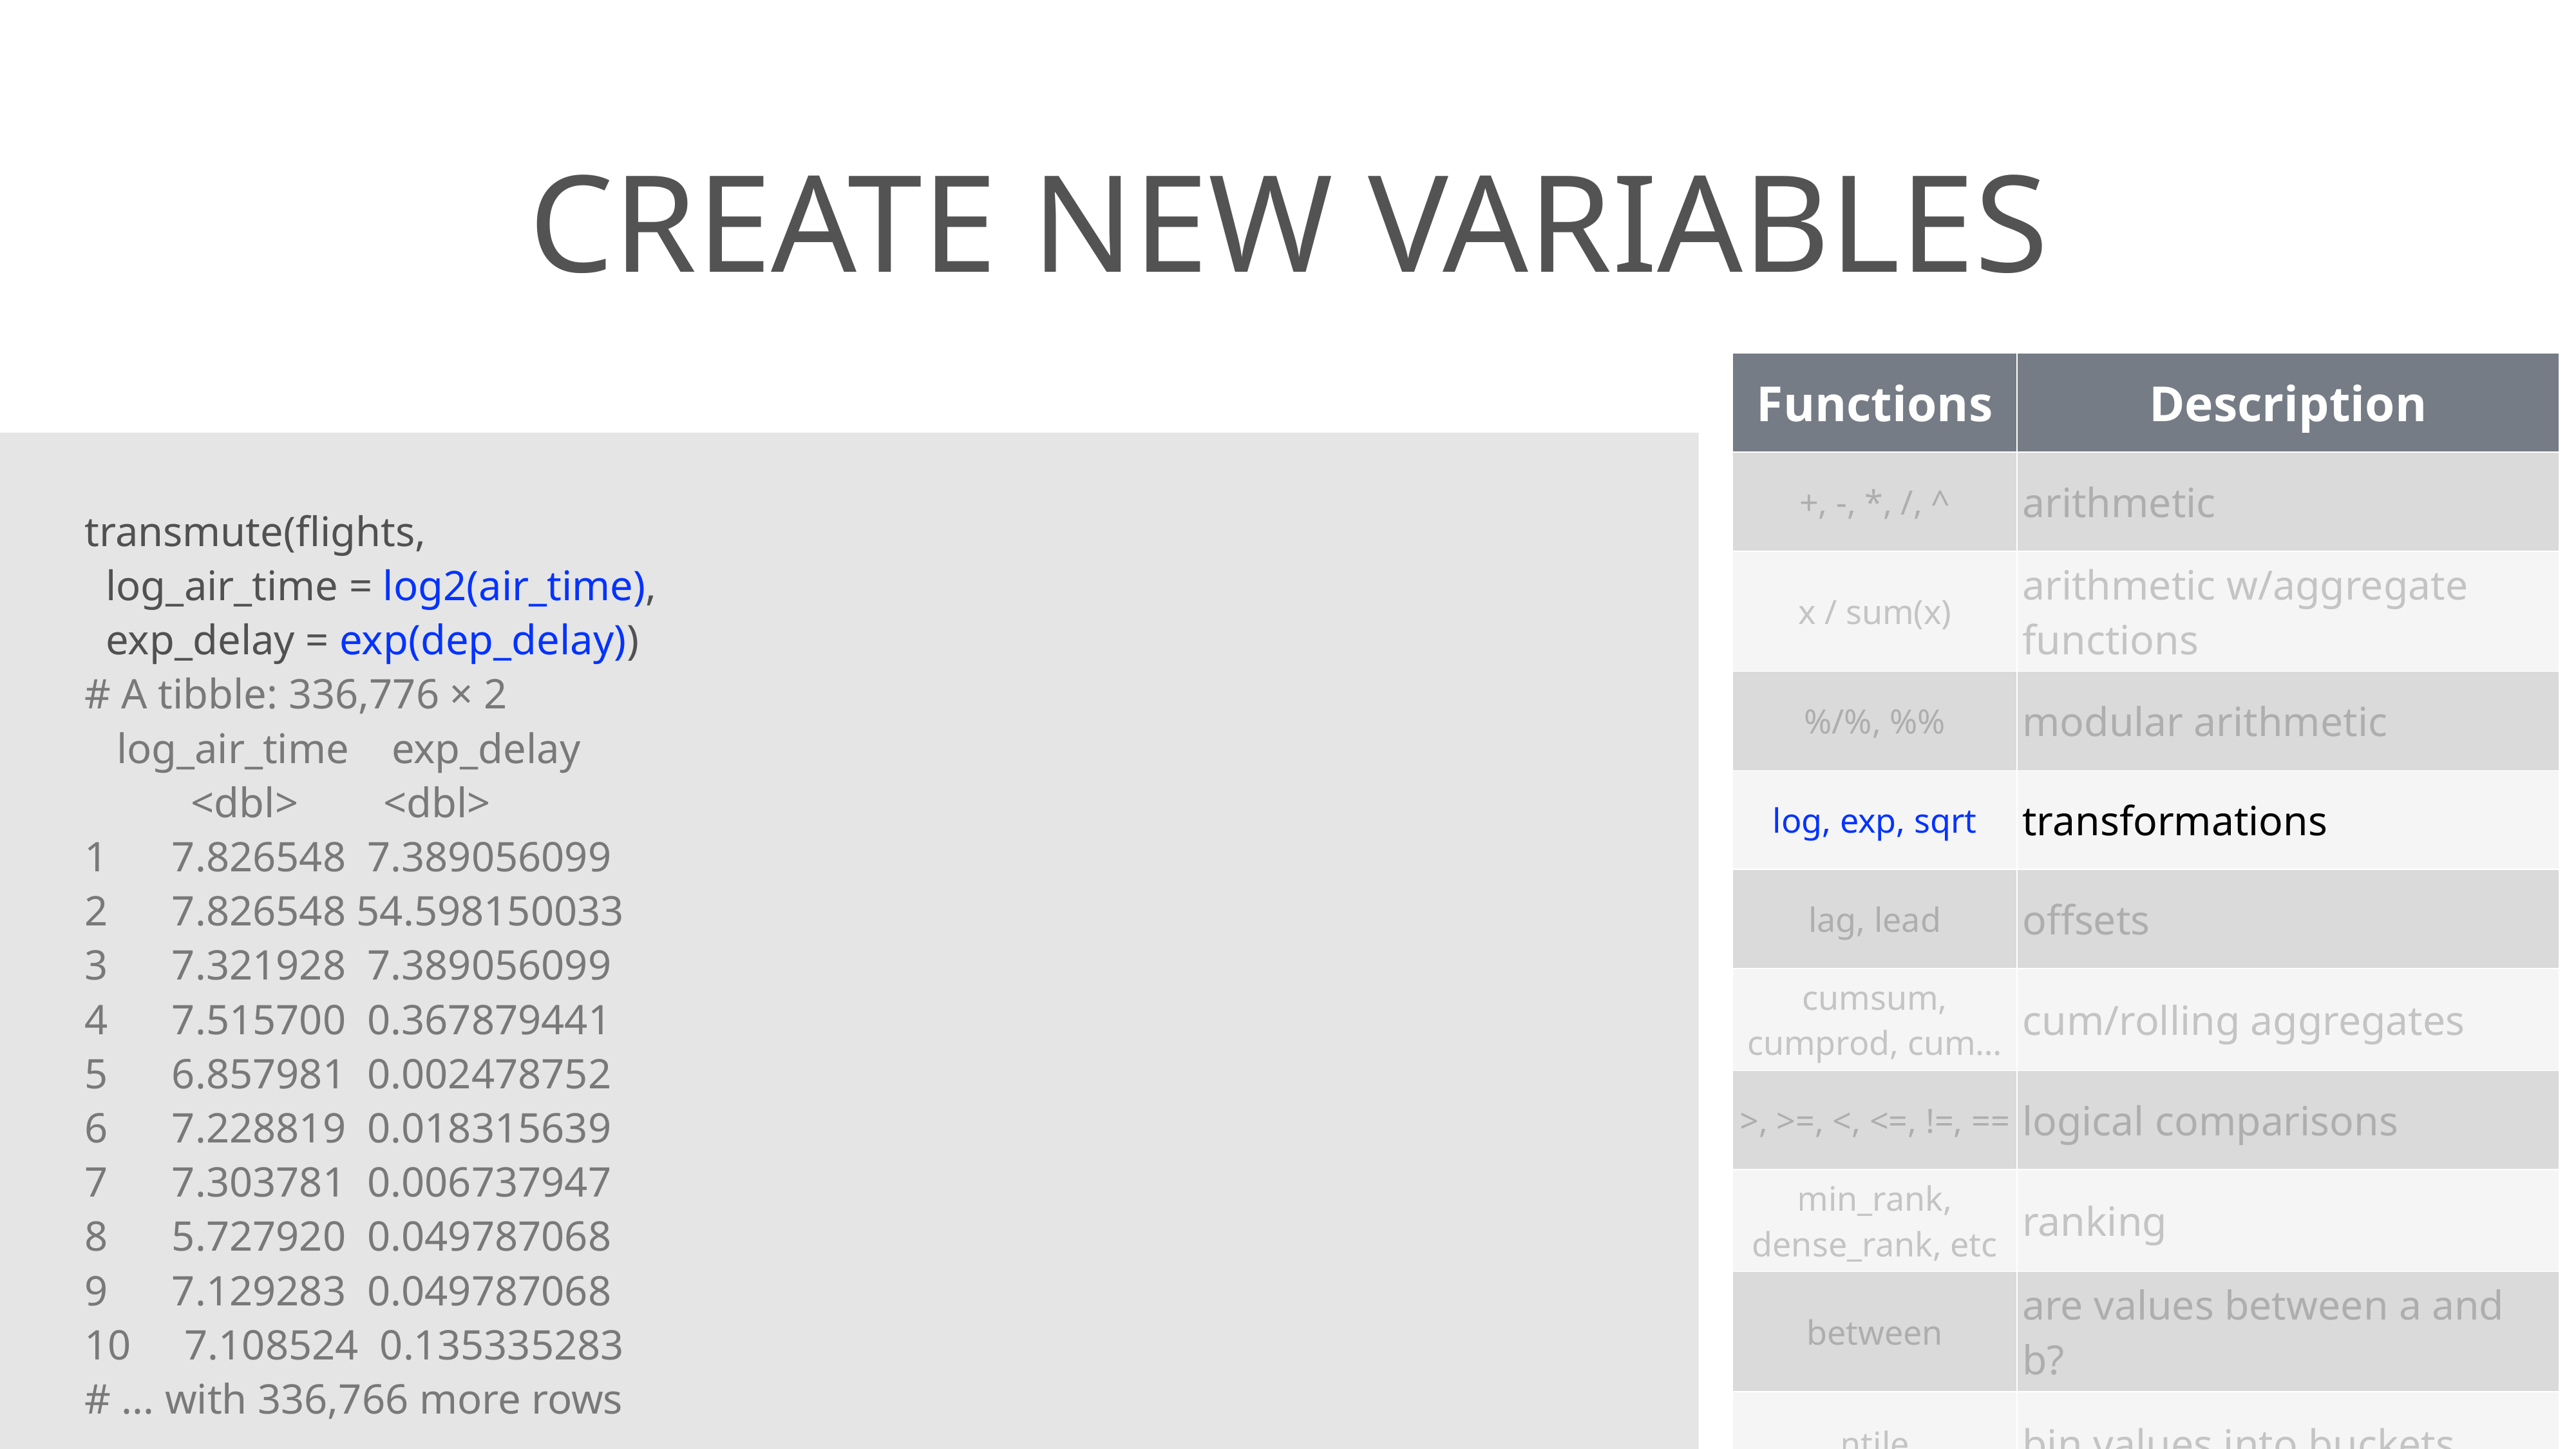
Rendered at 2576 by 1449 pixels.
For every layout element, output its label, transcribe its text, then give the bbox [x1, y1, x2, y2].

table_cell transformations [2018, 771, 2559, 869]
table_cell >, >=, <, <=, !=, == [1733, 1071, 2016, 1169]
title create new variables [70, 37, 2507, 401]
table_cell bin values into buckets [2018, 1392, 2559, 1449]
table_cell %/%, %% [1733, 672, 2016, 770]
table_cell cumsum, cumprod, cum… [1733, 969, 2016, 1070]
table_cell logical comparisons [2018, 1071, 2559, 1169]
table_cell +, -, *, /, ^ [1733, 453, 2016, 551]
table_header Description [2018, 354, 2559, 451]
table_cell cum/rolling aggregates [2018, 969, 2559, 1070]
table_cell ntile [1733, 1392, 2016, 1449]
table_cell ranking [2018, 1170, 2559, 1271]
table_cell modular arithmetic [2018, 672, 2559, 770]
table_cell x / sum(x) [1733, 552, 2016, 671]
table_header Functions [1733, 354, 2016, 451]
table_cell offsets [2018, 870, 2559, 968]
table_cell are values between a and b? [2018, 1272, 2559, 1391]
table_cell between [1733, 1272, 2016, 1391]
table_cell log, exp, sqrt [1733, 771, 2016, 869]
table_cell arithmetic w/aggregate functions [2018, 552, 2559, 671]
table_cell arithmetic [2018, 453, 2559, 551]
table_cell lag, lead [1733, 870, 2016, 968]
list transmute(flights, log_air_time = log2(air_time), exp_delay = exp(dep_delay)) # A tibble: 336,776 × 2 log_air_time exp_delay <dbl> <dbl> 1 7.826548 7.389056099 2 7.826548 54.598150033 3 7.321928 7.389056099 4 7.515700 0.367879441 5 6.857981 0.002478752 6 7.228819 0.018315639 7 7.303781 0.006737947 8 5.727920 0.049787068 9 7.129283 0.049787068 10 7.108524 0.135335283 # ... with 336,766 more rows [0, 432, 1700, 1449]
table_cell min_rank, dense_rank, etc [1733, 1170, 2016, 1271]
